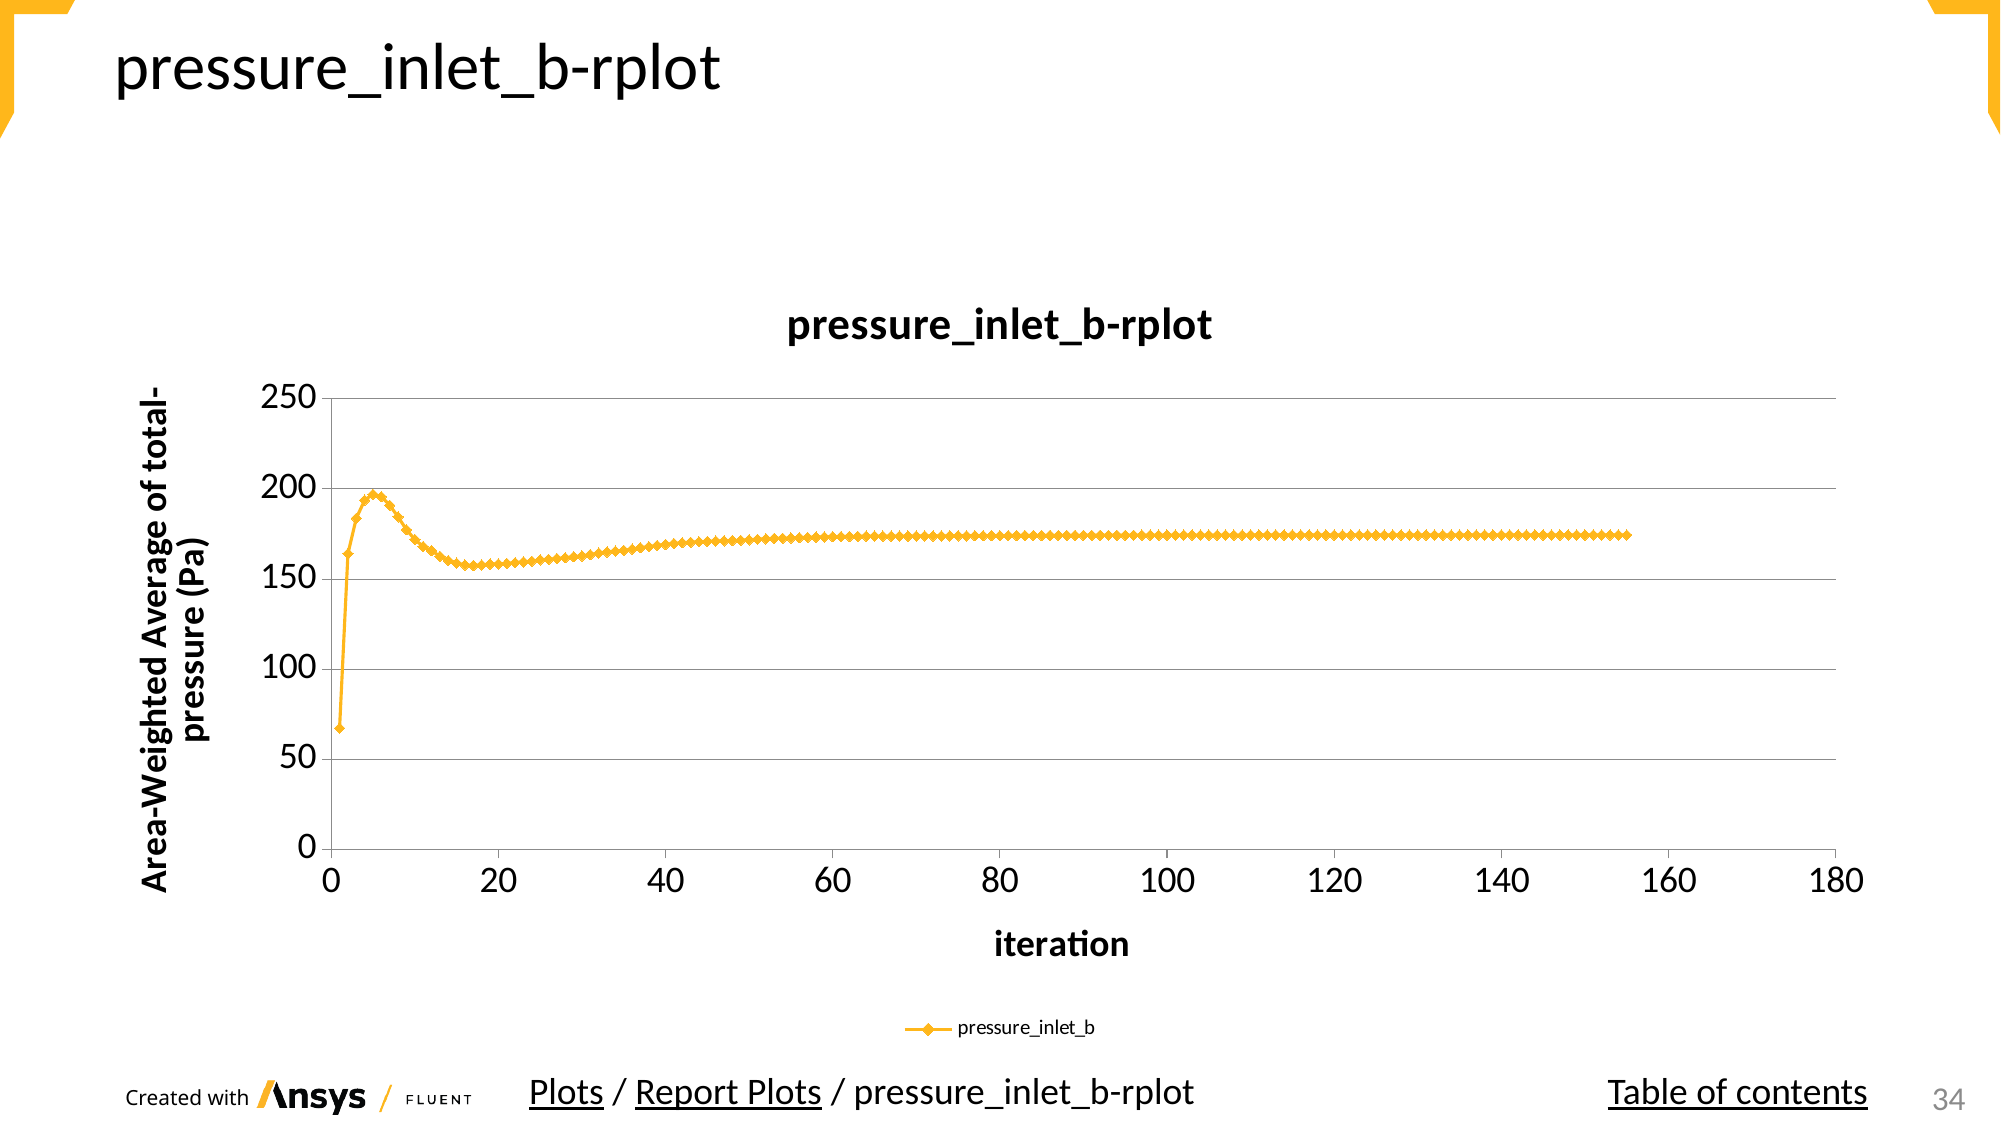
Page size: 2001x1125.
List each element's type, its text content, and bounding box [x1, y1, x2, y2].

picture [256, 1080, 474, 1115]
slide_number 24 [1905, 1077, 1981, 1118]
list Plots / Report Plots / pressure_inlet_b-rplot [514, 1065, 1587, 1117]
title pressure_inlet_b-rplot [99, 24, 1900, 95]
list Table of contents [1593, 1065, 1901, 1117]
chart [99, 268, 1900, 1046]
